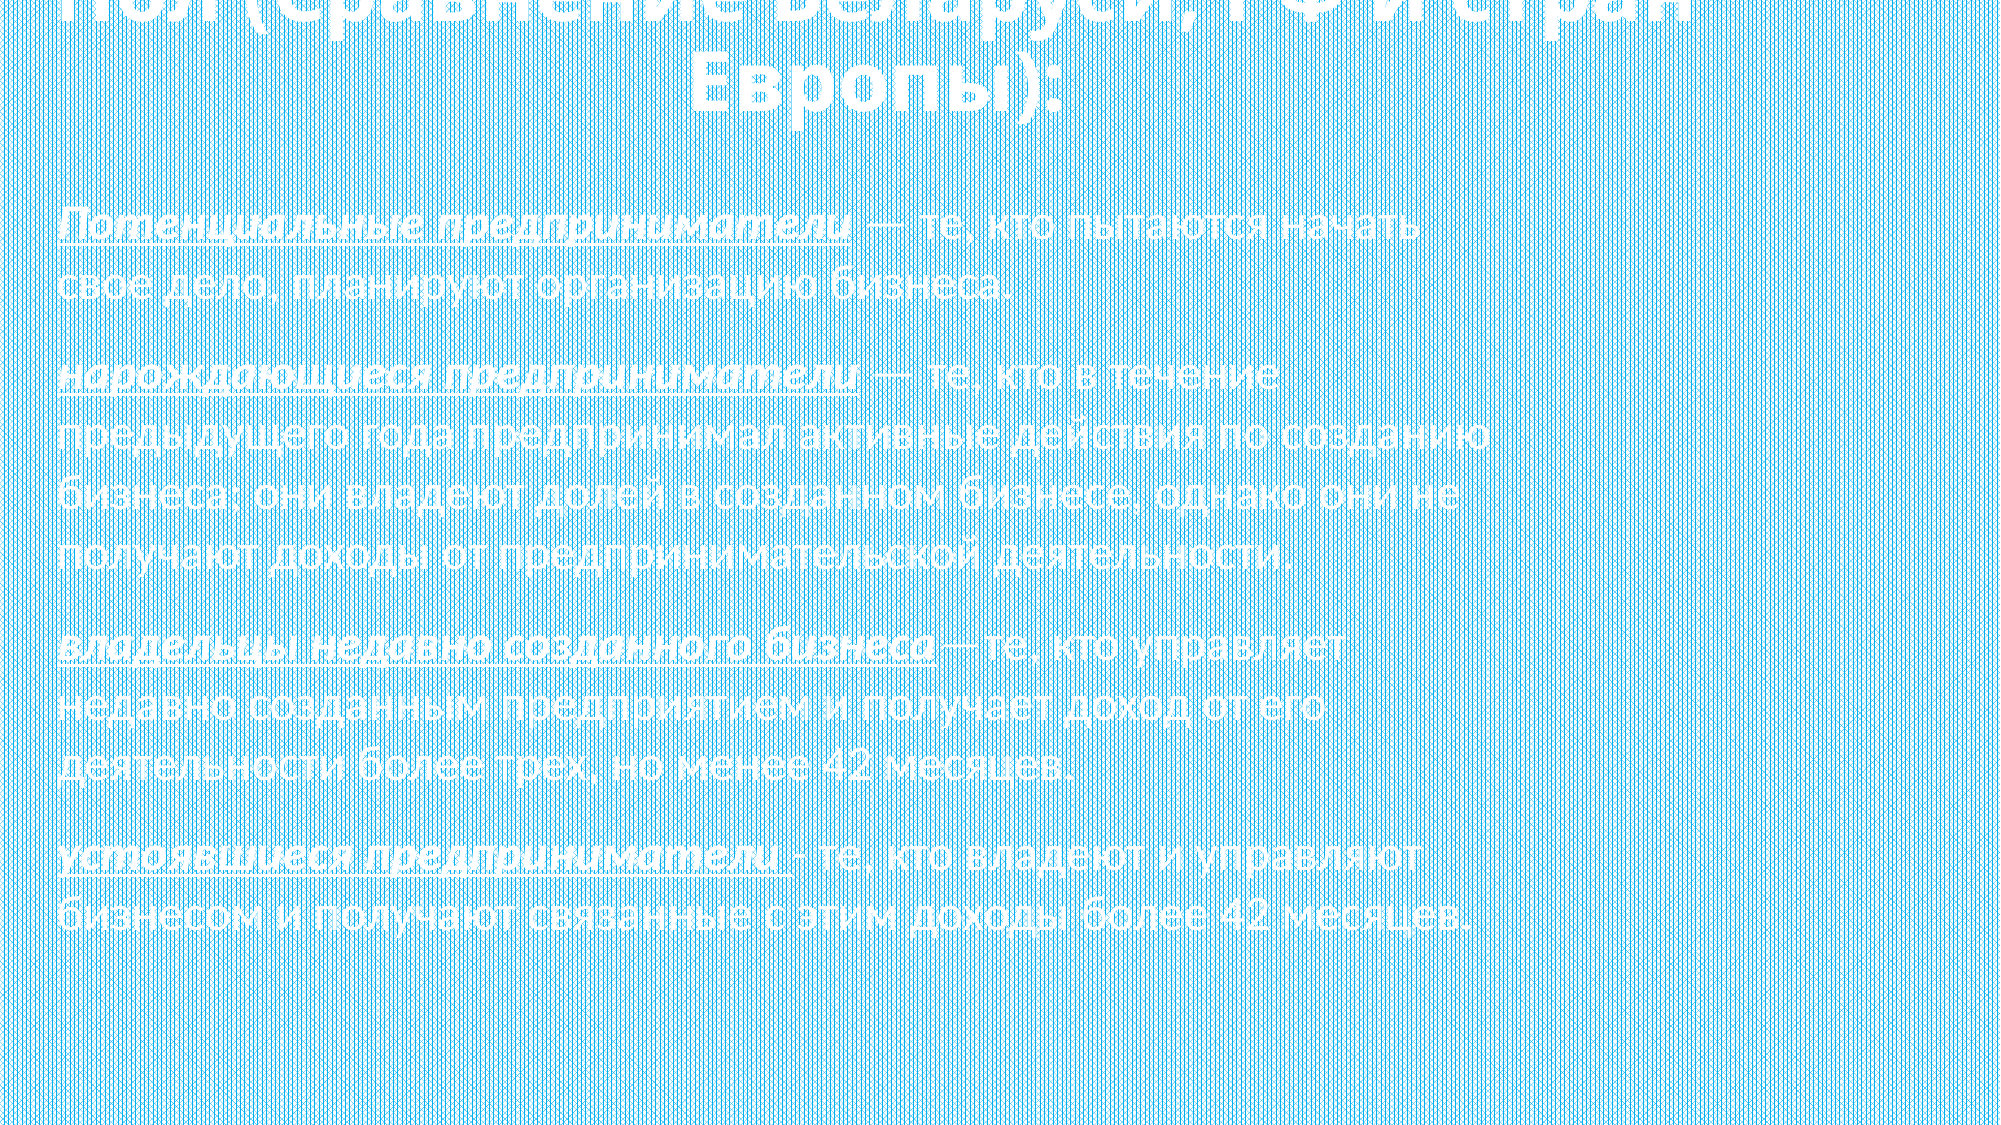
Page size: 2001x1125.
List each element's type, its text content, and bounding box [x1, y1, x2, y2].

text_box устоявшиеся предприниматели - те, кто владеют и управляют бизнесом и получают связанные с этим доходы более 42 месяцев. [42, 813, 1525, 949]
text_box владельцы недавно созданного бизнеса ─ те, кто управляет недавно созданным предприятием и получает доход от его деятельности более трех, но менее 42 месяцев. [42, 602, 1525, 798]
title Пол (Сравнение Беларуси, РФ и стран Европы): [0, 0, 1827, 237]
text_box нарождающиеся предприниматели — те, кто в течение предыдущего года предпринимал активные действия по созданию бизнеса; они владеют долей в созданном бизнесе, однако они не получают доходы от предпринимательской деятельности. [42, 331, 1525, 587]
text_box Потенциальные предприниматели — те, кто пытаются начать свое дело, планируют организацию бизнеса. [42, 182, 1525, 317]
